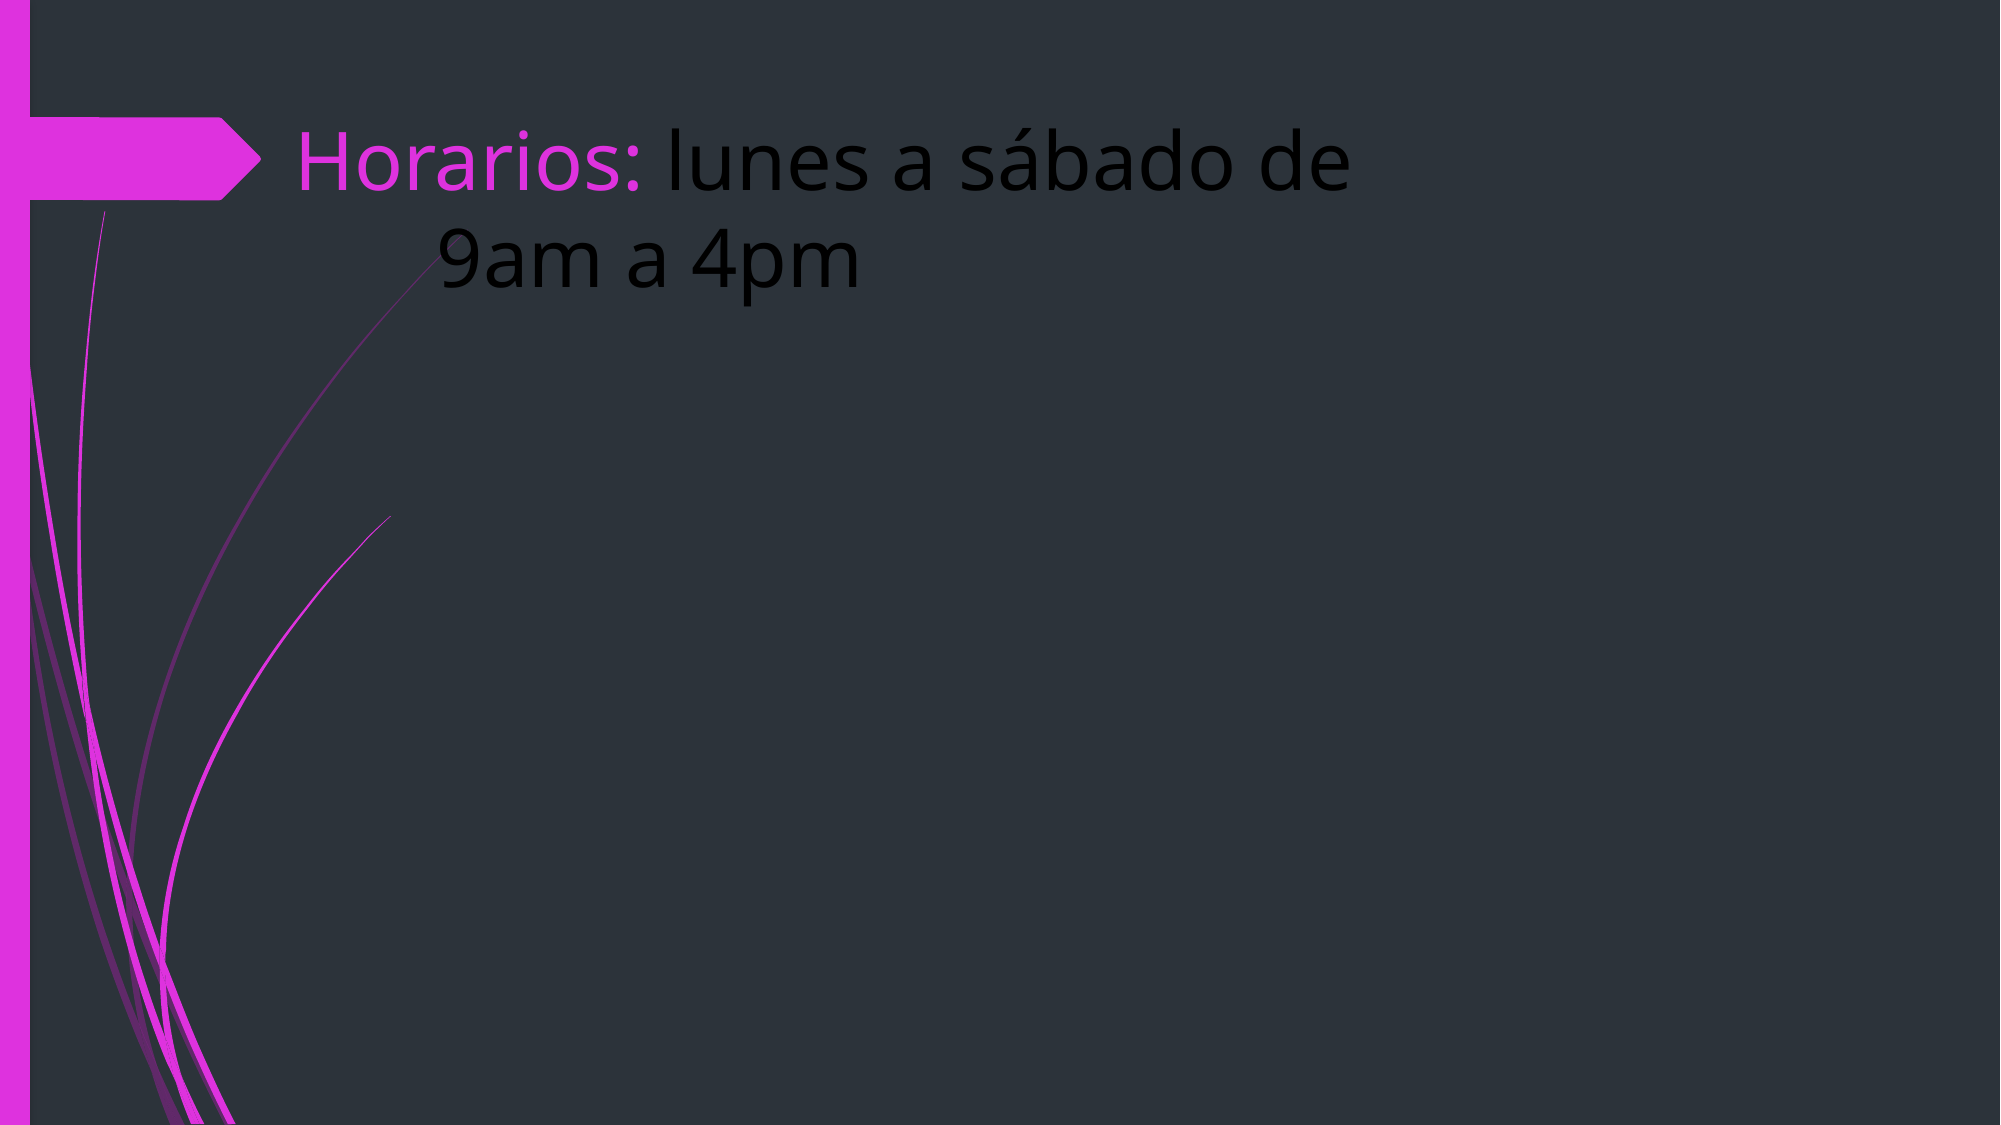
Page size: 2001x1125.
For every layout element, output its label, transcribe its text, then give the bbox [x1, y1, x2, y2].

title Horarios: lunes a sábado de 9am a 4pm [279, 101, 1742, 312]
